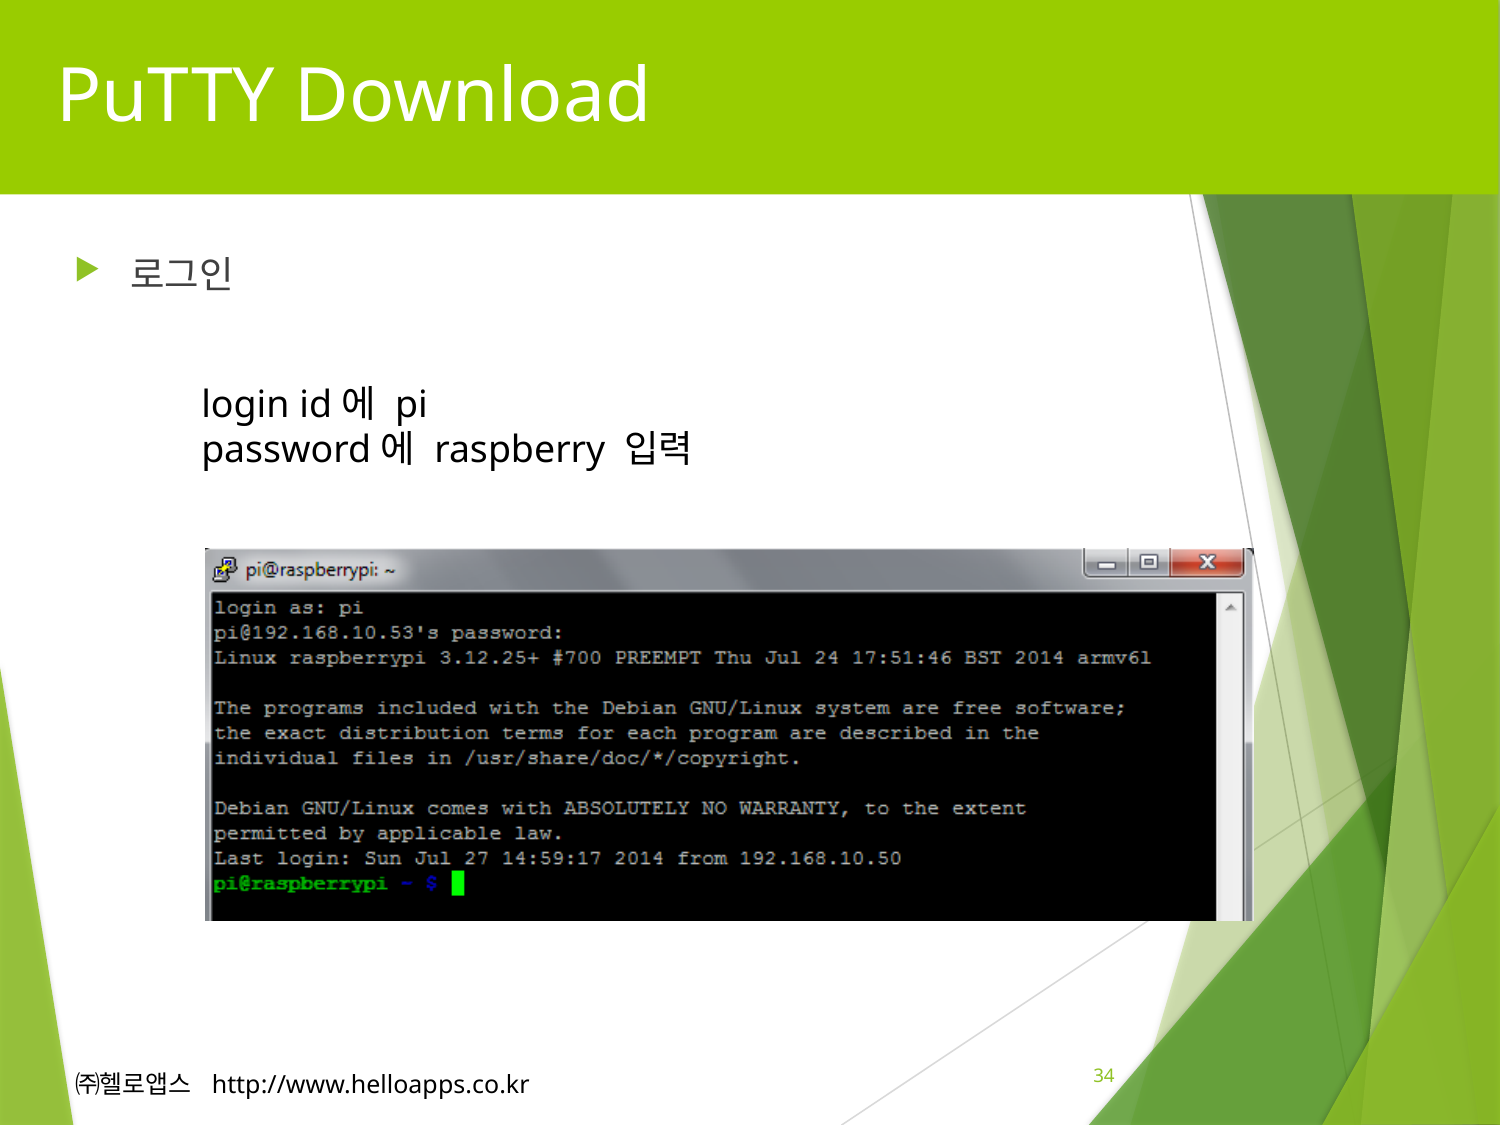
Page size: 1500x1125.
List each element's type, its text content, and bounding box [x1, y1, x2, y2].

slide_number 34 [1045, 1046, 1130, 1107]
picture [204, 547, 1255, 921]
title PuTTY Download [41, 38, 1471, 173]
list 로그인 [59, 243, 1436, 1000]
text_box login id에 pi password에 raspberry 입력 [186, 372, 708, 478]
